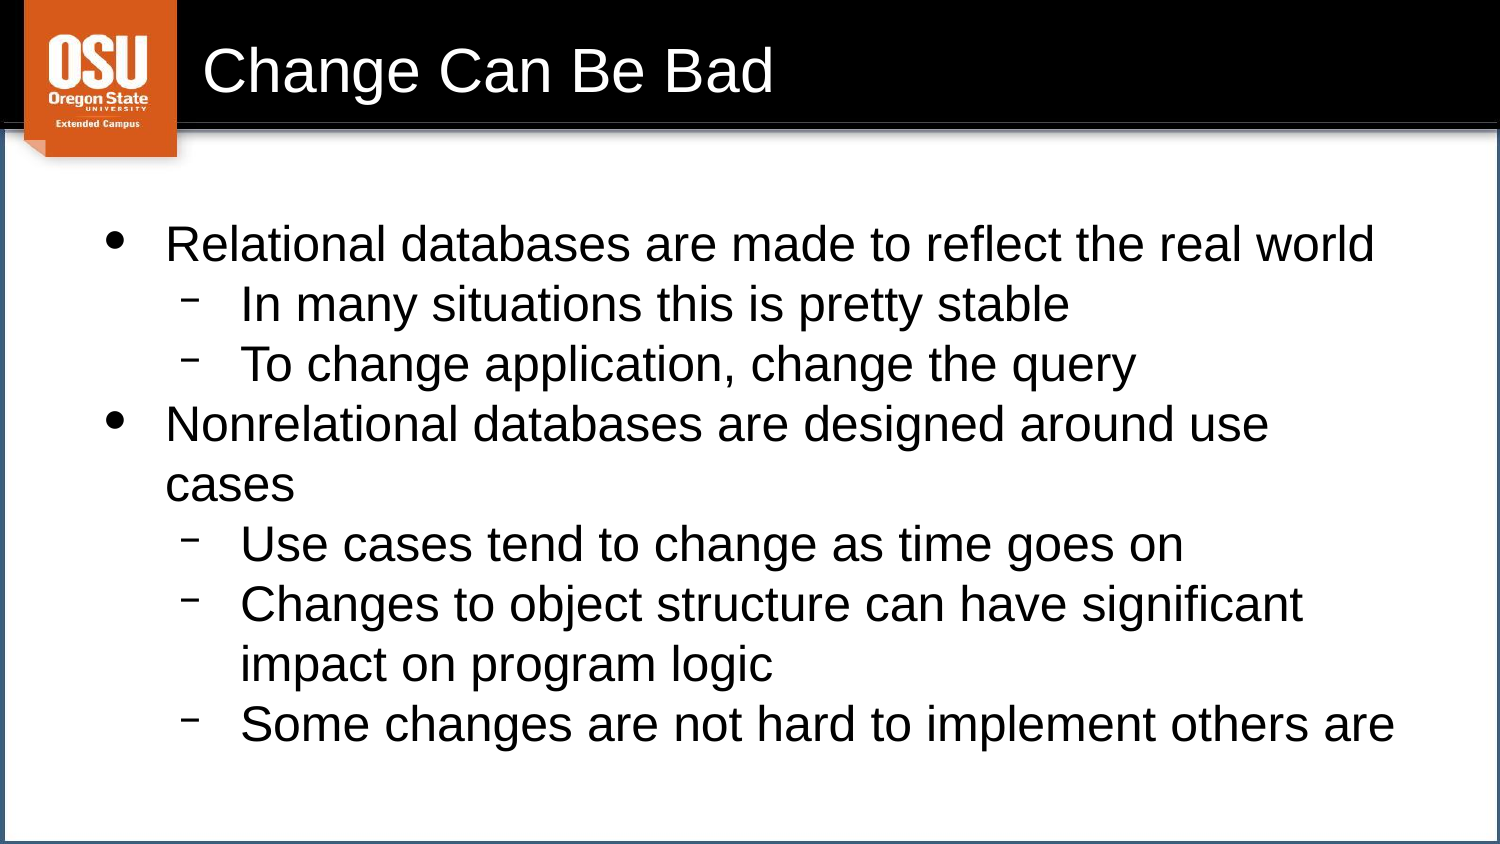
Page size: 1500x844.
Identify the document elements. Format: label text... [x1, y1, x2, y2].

picture [0, 0, 1500, 844]
title Change Can Be Bad [187, 0, 1425, 138]
list Relational databases are made to reflect the real world In many situations this is pretty stable To change application, change the query Nonrelational databases are designed around use cases Use cases tend to change as time goes on Changes to object structure can have significant impact on program logic Some changes are not hard to implement others are [75, 196, 1425, 754]
